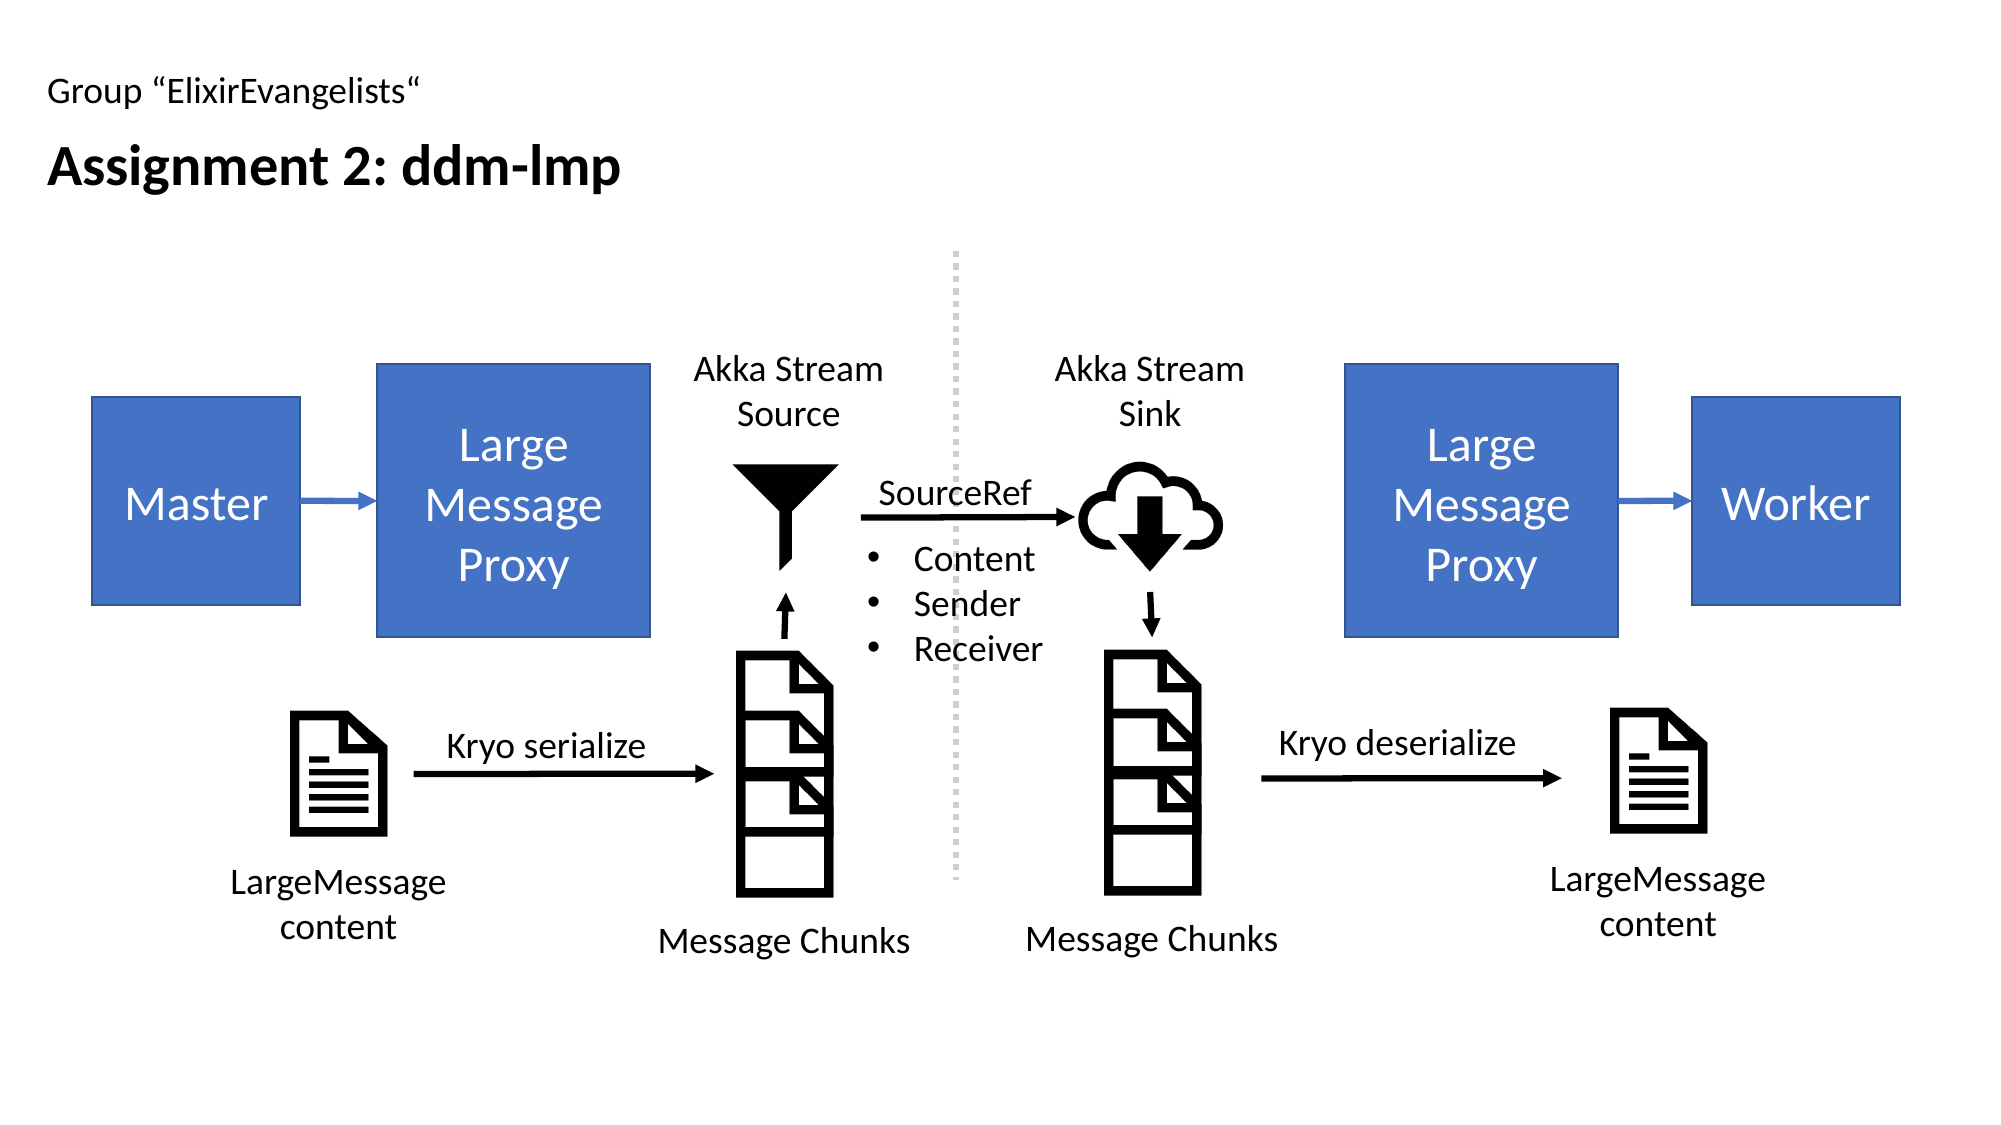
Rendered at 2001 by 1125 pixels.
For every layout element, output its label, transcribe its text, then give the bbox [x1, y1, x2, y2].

text_box SourceRef [957, 461, 1047, 516]
text_box SourceRef [863, 461, 956, 516]
text_box Content Sender Receiver [852, 526, 956, 677]
text_box Content Sender Receiver [957, 526, 1059, 677]
text_box Message Chunks [642, 908, 926, 969]
text_box LargeMessage content [1534, 846, 1782, 951]
text_box Worker [1691, 396, 1901, 606]
picture [1583, 695, 1734, 846]
text_box Group “ElixirEvangelists“ [32, 58, 935, 119]
picture [709, 638, 860, 910]
text_box Akka Stream Source [678, 336, 900, 442]
picture [1075, 441, 1226, 592]
text_box LargeMessage content [215, 849, 462, 955]
text_box Large Message Proxy [1344, 363, 1619, 638]
text_box Assignment 2: ddm-lmp [32, 119, 935, 205]
picture [1077, 637, 1228, 908]
picture [263, 698, 414, 849]
picture [710, 442, 861, 593]
text_box Master [91, 396, 301, 606]
text_box Large Message Proxy [376, 363, 651, 638]
text_box Message Chunks [1010, 906, 1294, 967]
text_box Kryo serialize [431, 713, 662, 773]
text_box Akka Stream Sink [1039, 336, 1261, 442]
text_box Kryo deserialize [1264, 710, 1533, 771]
